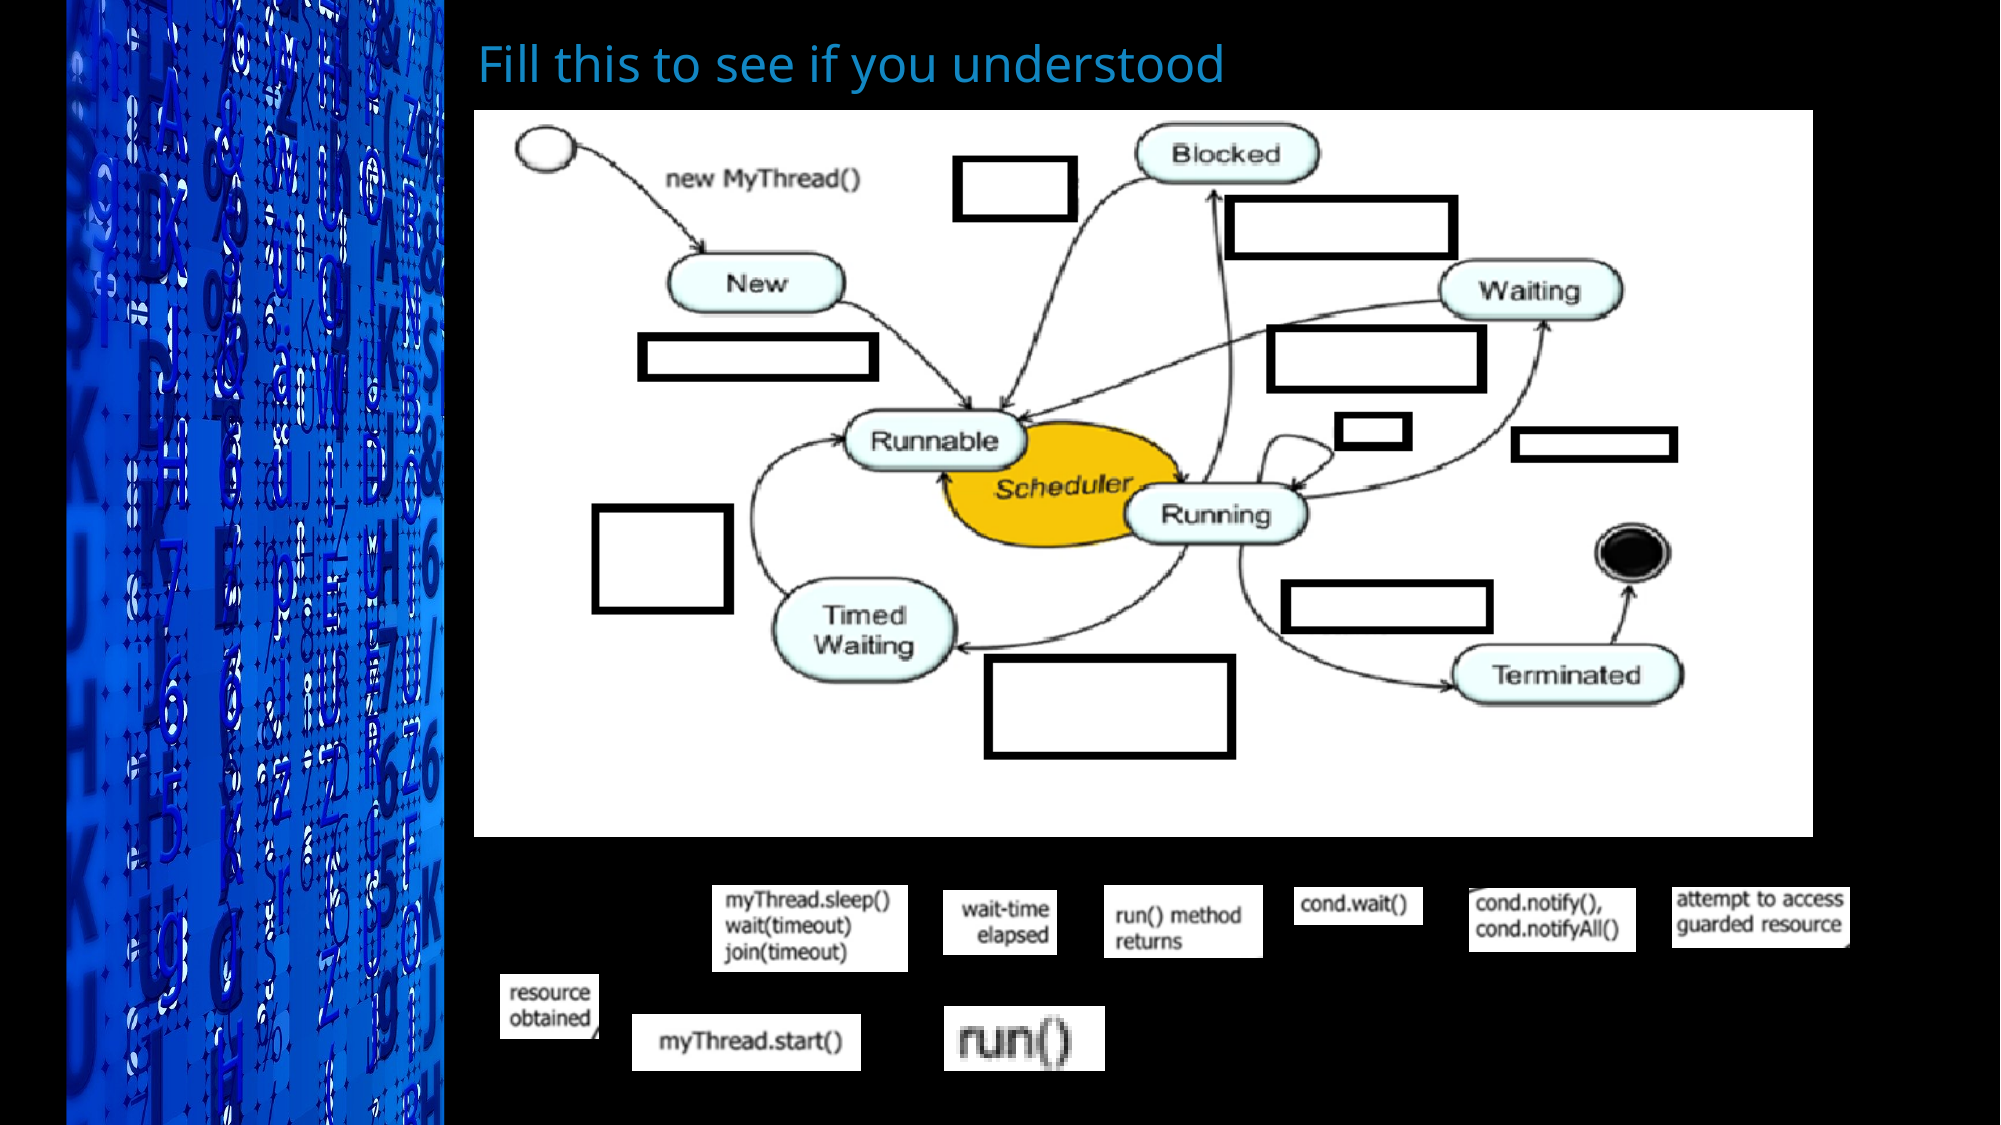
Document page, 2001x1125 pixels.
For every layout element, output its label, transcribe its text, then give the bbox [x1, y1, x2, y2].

picture [1469, 888, 1636, 952]
picture [66, 0, 445, 1125]
text_box Fill this to see if you understood [474, 30, 2000, 93]
picture [1104, 885, 1263, 958]
picture [631, 1014, 861, 1072]
picture [944, 1006, 1106, 1072]
picture [1672, 886, 1850, 949]
picture [1294, 886, 1423, 925]
picture [943, 890, 1057, 956]
picture [474, 109, 1814, 837]
picture [499, 974, 599, 1040]
picture [712, 885, 909, 972]
